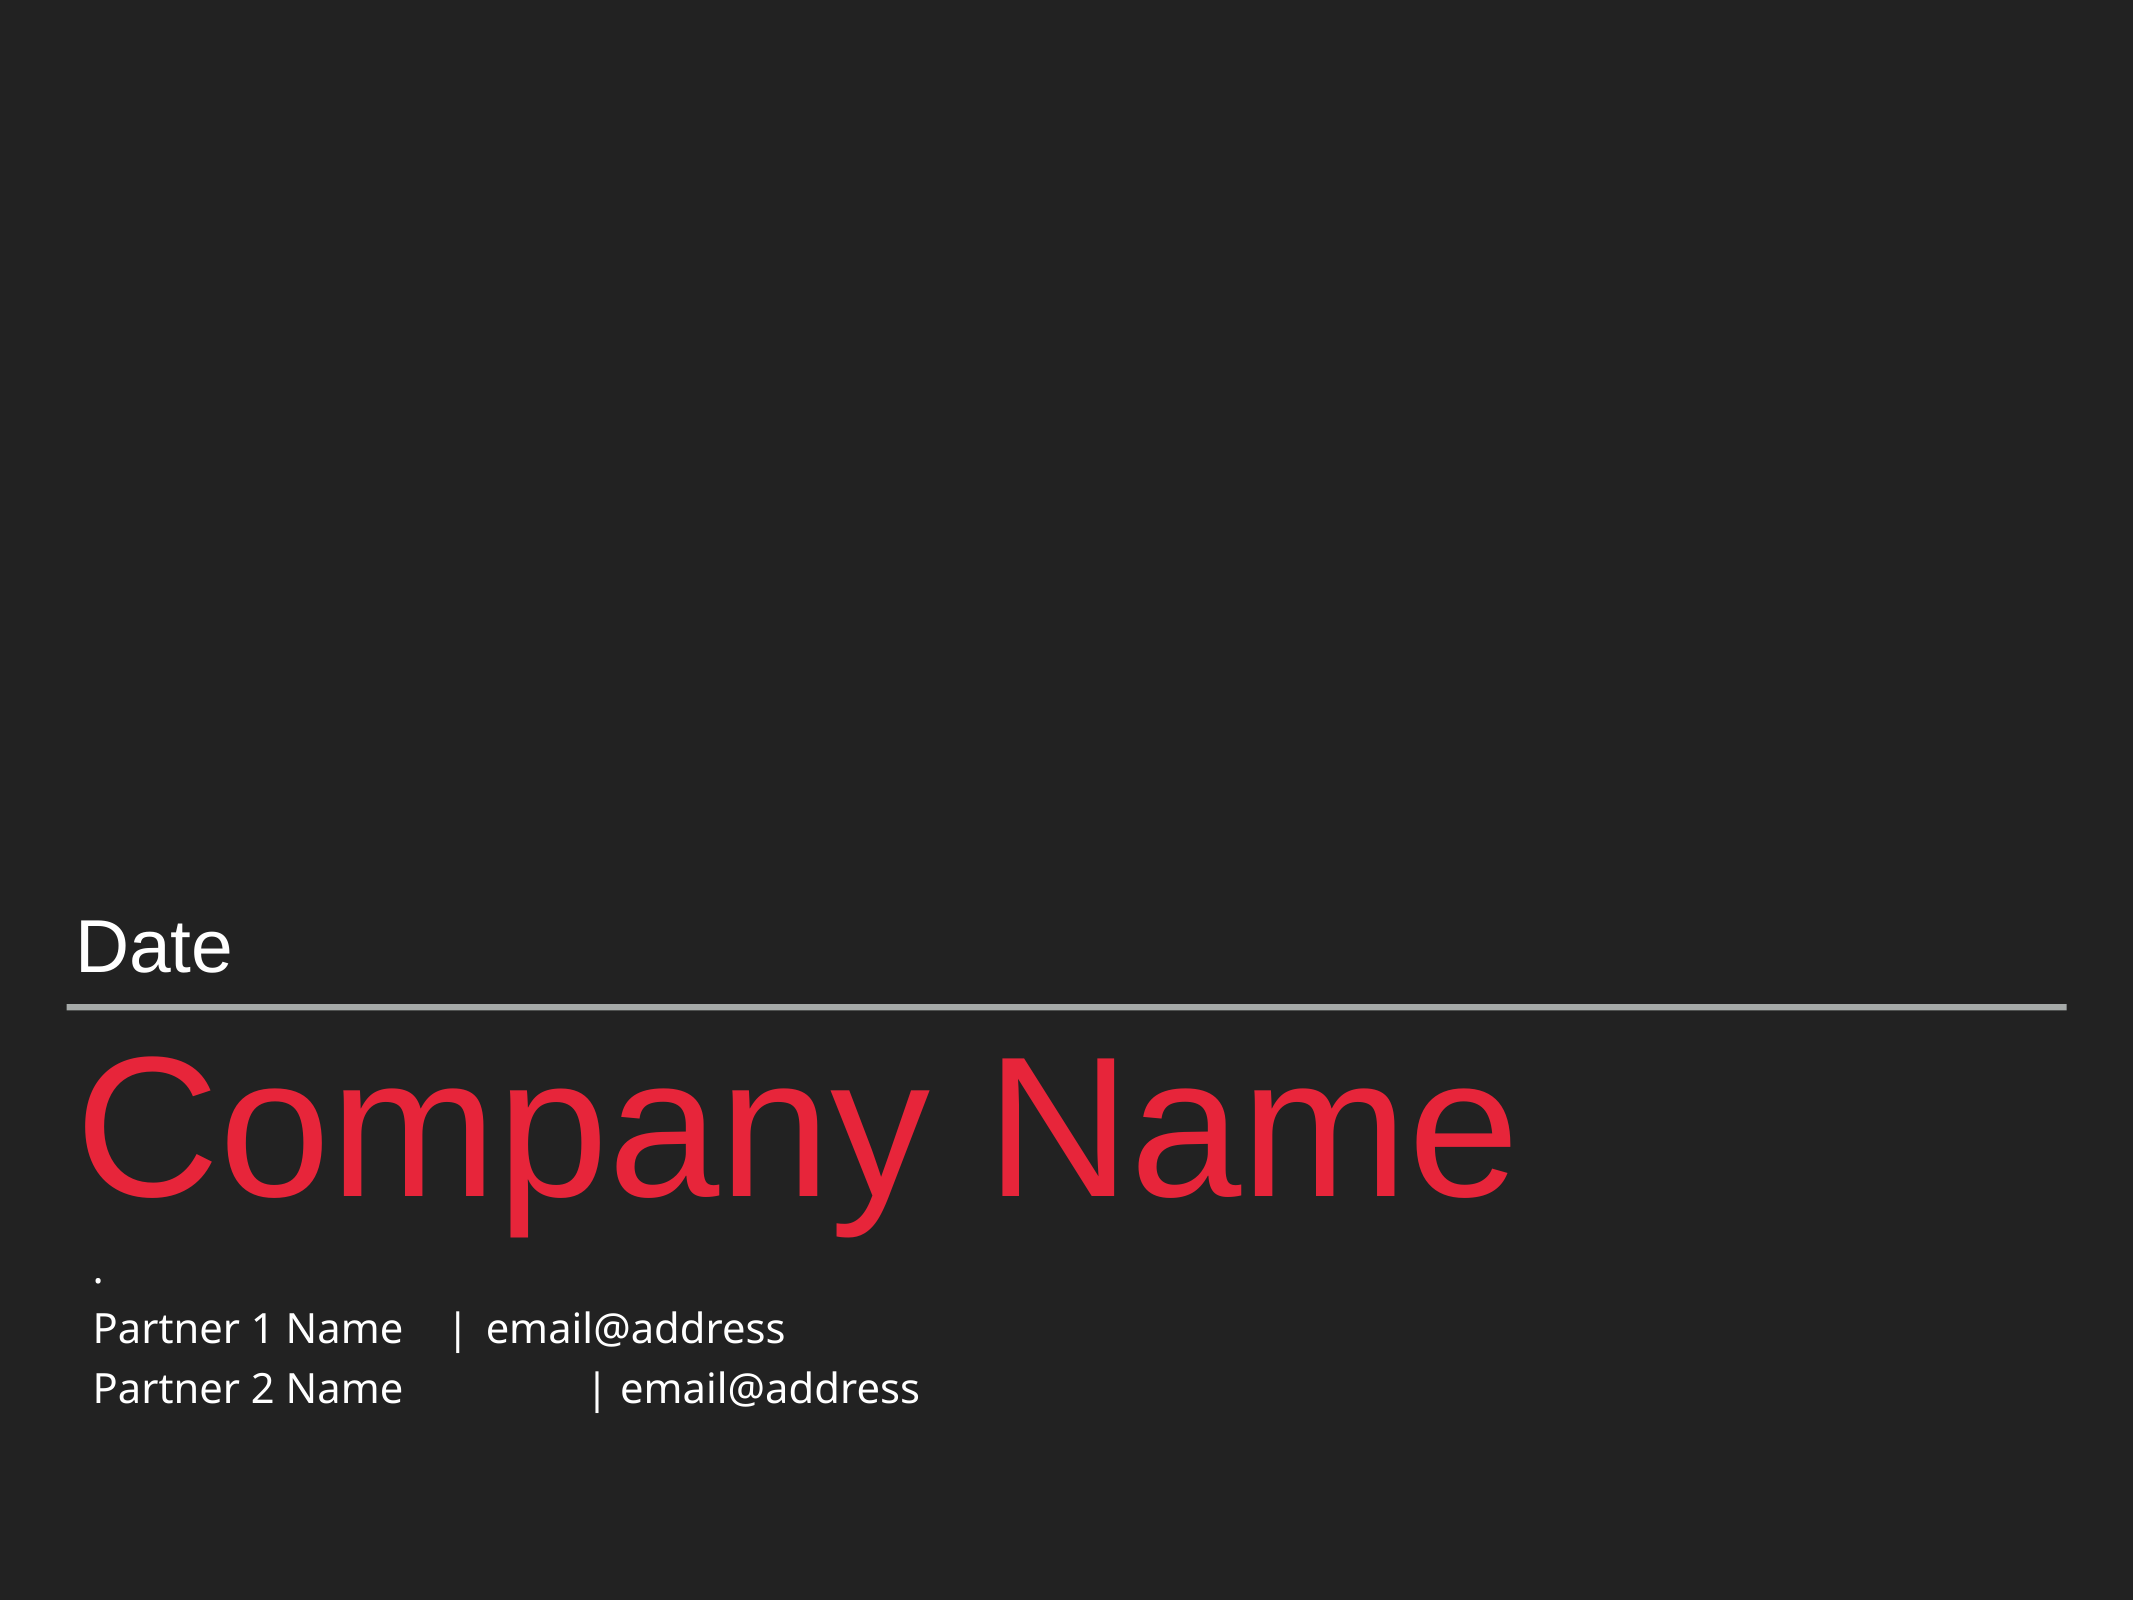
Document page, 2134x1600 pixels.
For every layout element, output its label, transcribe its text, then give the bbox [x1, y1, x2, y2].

title Company Name [66, 1034, 2067, 1478]
text_box . Partner 1 Name | email@address Partner 2 Name | email@address [84, 1240, 1140, 1481]
subtitle Date [66, 699, 2067, 996]
